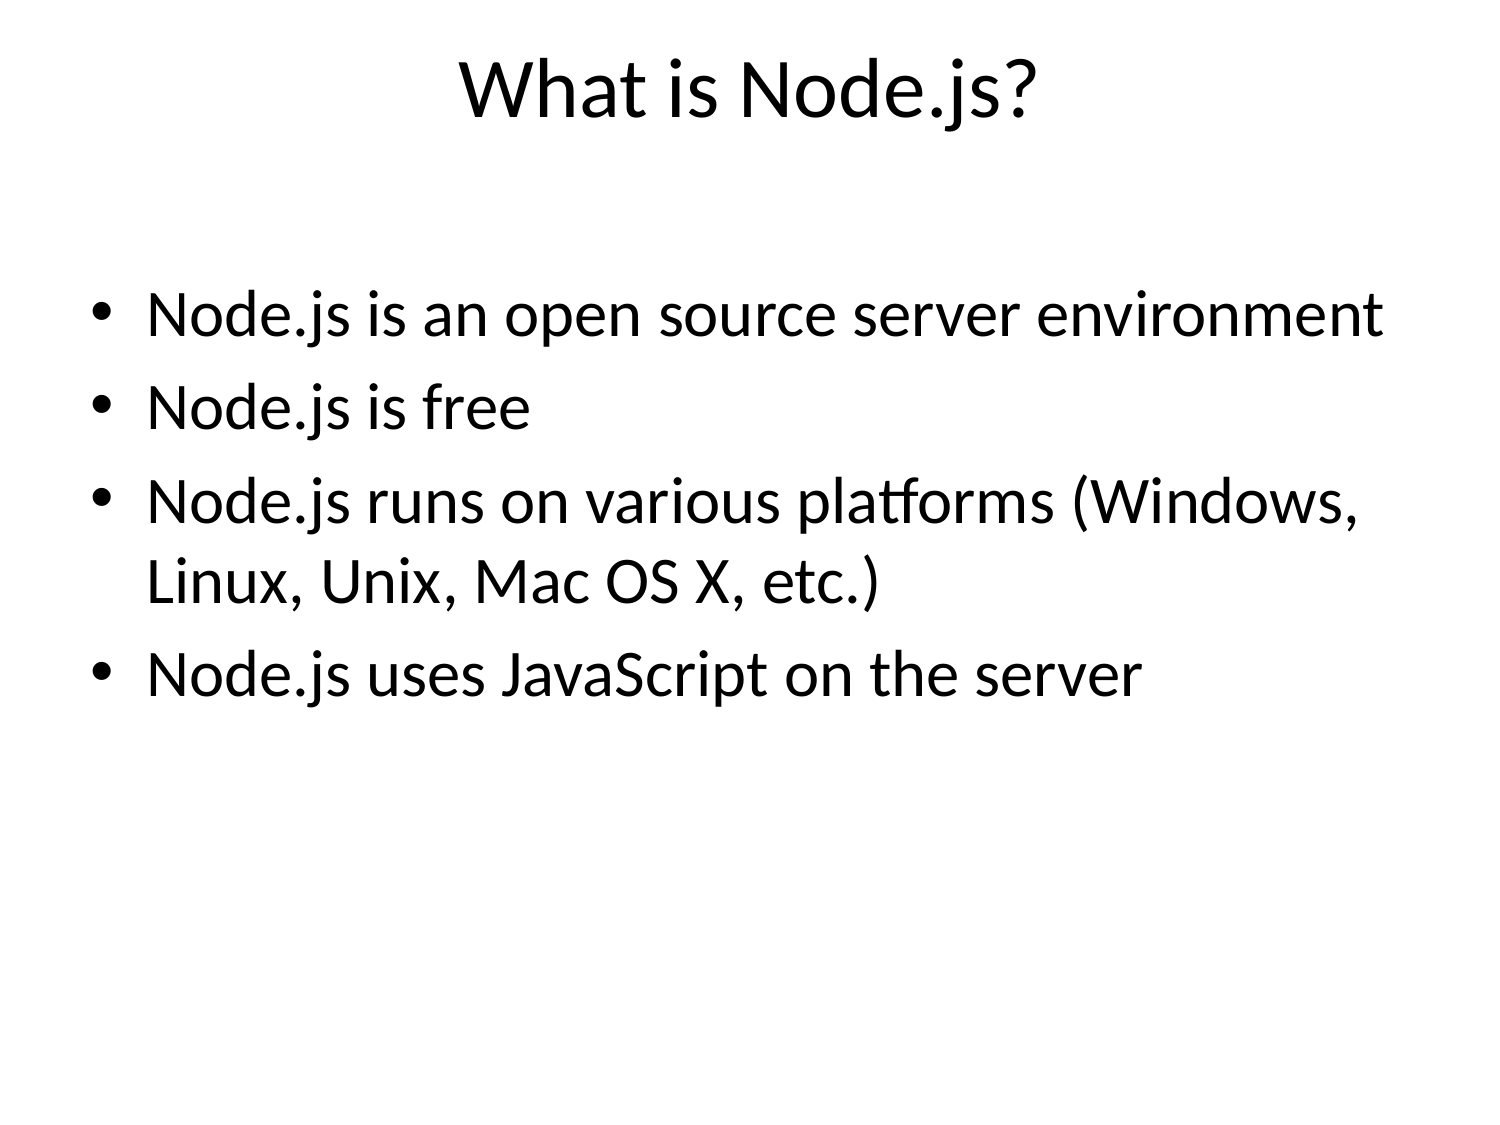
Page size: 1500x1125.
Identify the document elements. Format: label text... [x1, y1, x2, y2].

list Node.js is an open source server environment Node.js is free Node.js runs on various platforms (Windows, Linux, Unix, Mac OS X, etc.) Node.js uses JavaScript on the server [75, 262, 1425, 1005]
title What is Node.js? [75, 45, 1425, 233]
